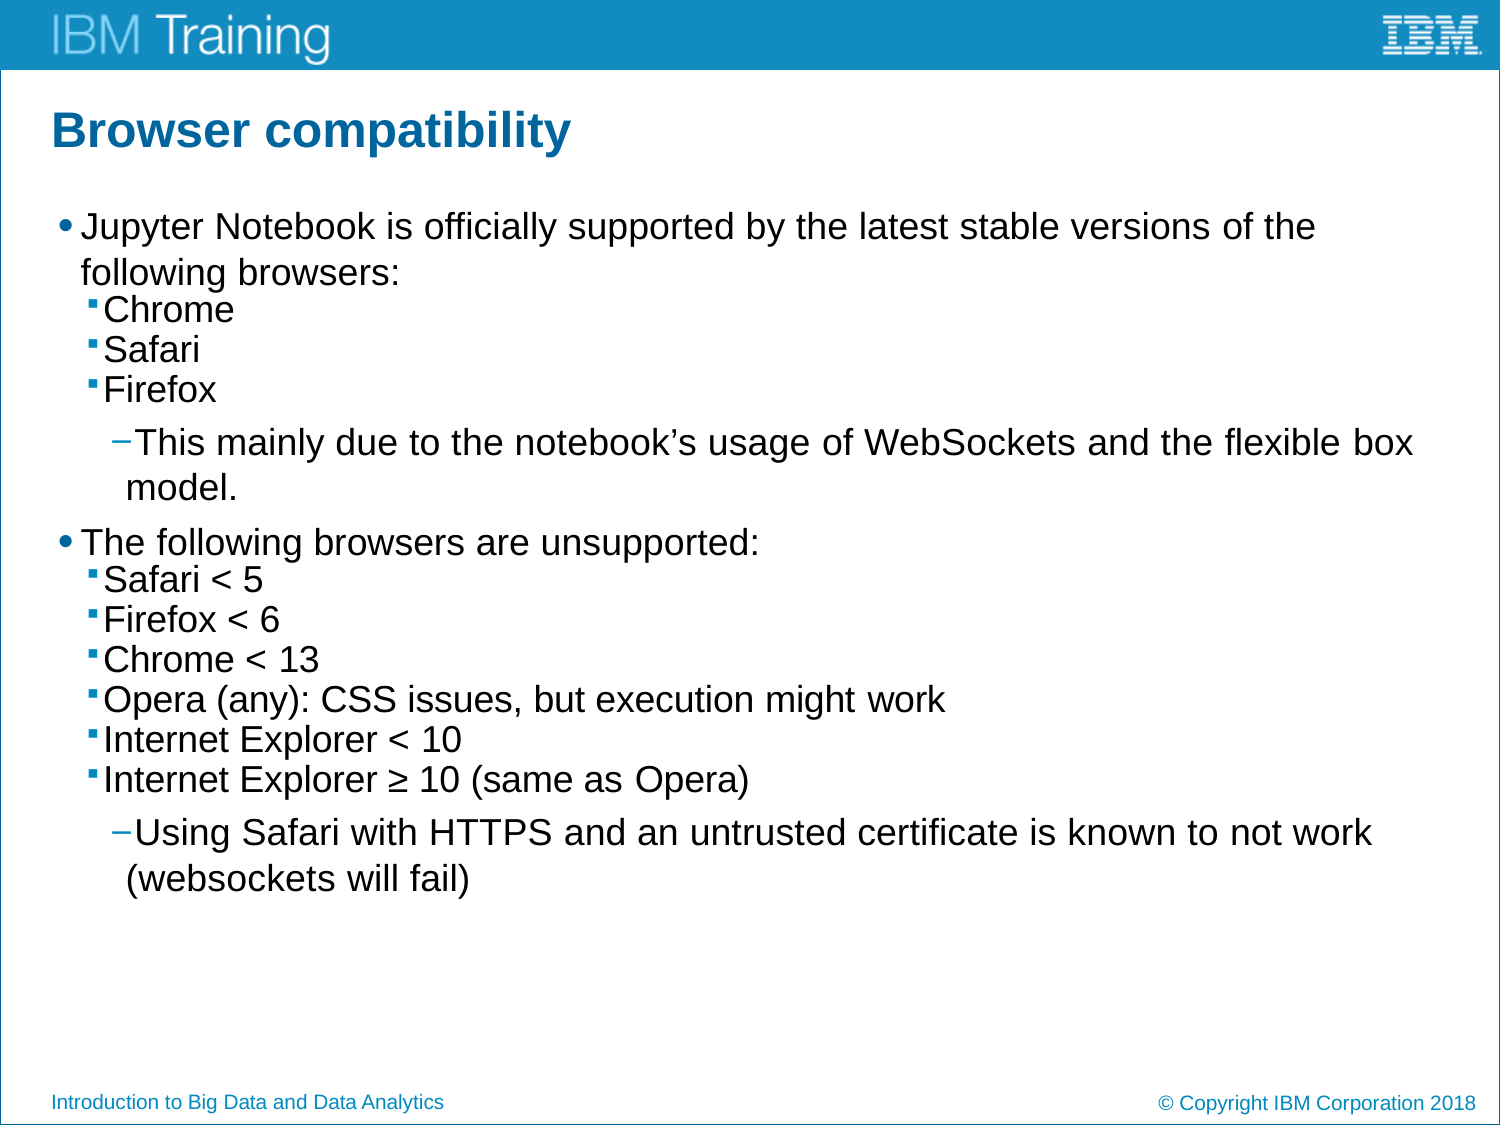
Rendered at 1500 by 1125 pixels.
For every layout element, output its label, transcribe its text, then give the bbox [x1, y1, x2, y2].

picture [1158, 1095, 1166, 1109]
picture [0, 0, 1500, 70]
list Jupyter Notebook is officially supported by the latest stable versions of the following browsers: Chrome Safari Firefox This mainly due to the notebook’s usage of WebSockets and the flexible box model. The following browsers are unsupported: Safari < 5 Firefox < 6 Chrome < 13 Opera (any): CSS issues, but execution might work Internet Explorer < 10 Internet Explorer ≥ 10 (same as Opera) Using Safari with HTTPS and an untrusted certificate is known to not work (websockets will fail) [38, 195, 1484, 1074]
picture [1167, 1096, 1173, 1109]
title Browser compatibility [36, 75, 1485, 180]
